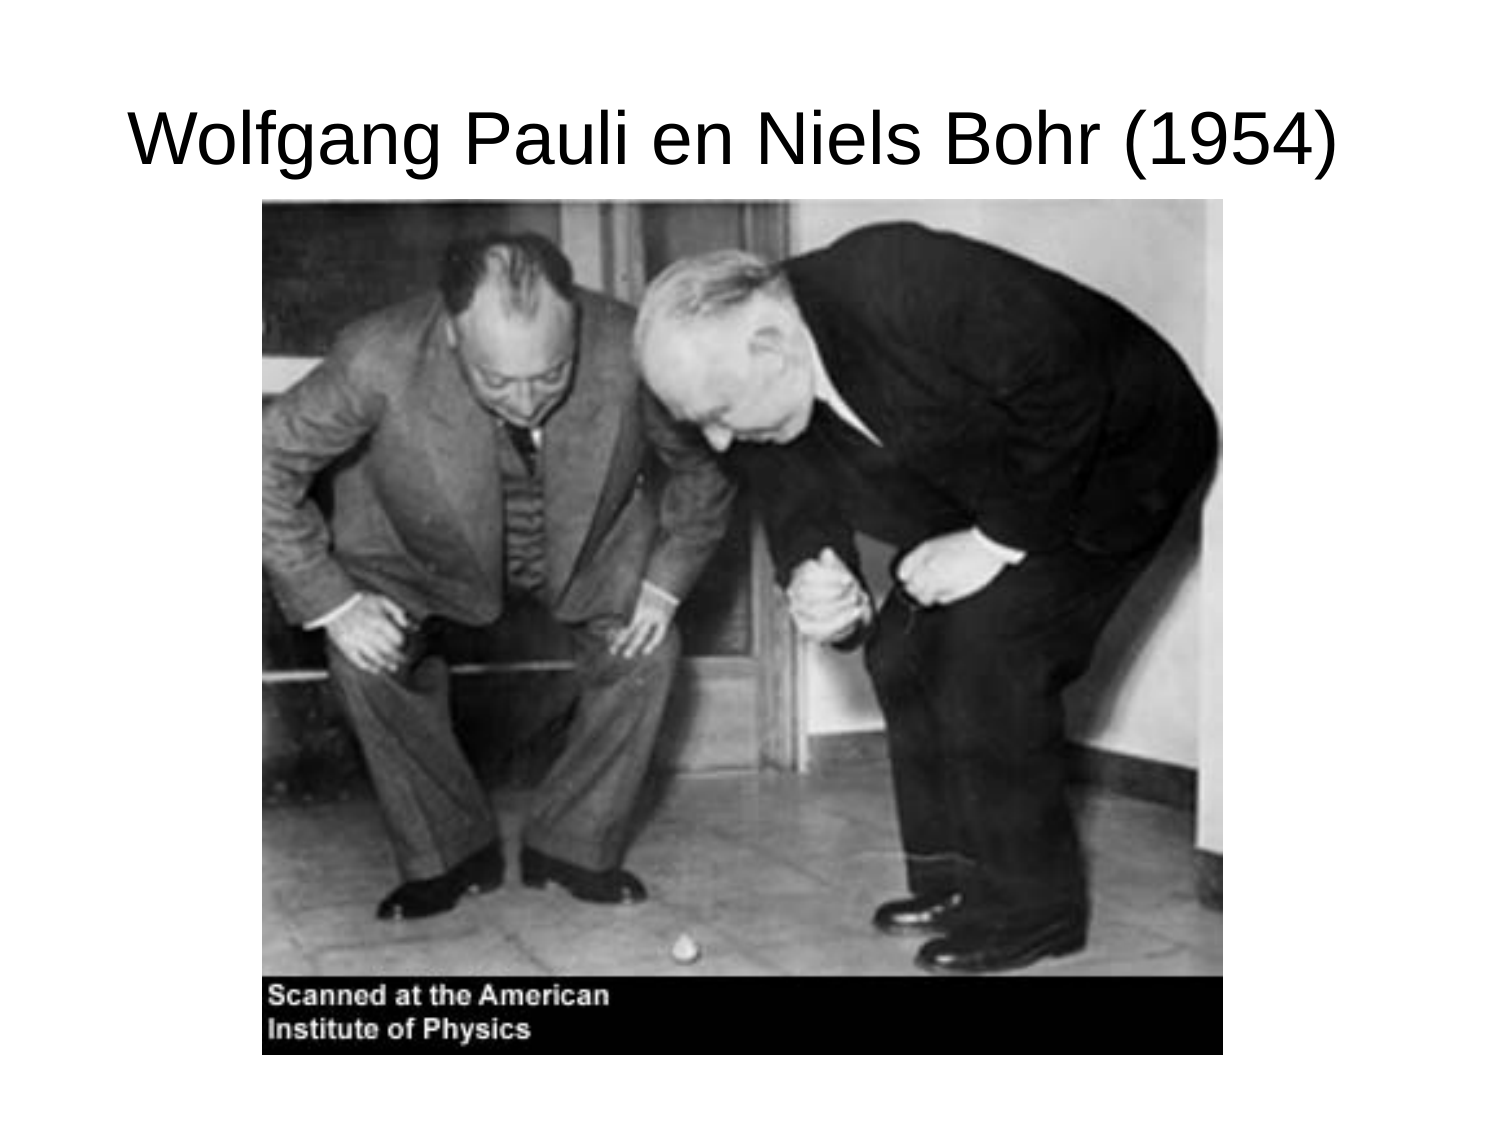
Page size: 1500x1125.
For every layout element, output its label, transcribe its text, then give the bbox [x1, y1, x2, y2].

text_box Wolfgang Pauli en Niels Bohr (1954) [112, 37, 1438, 233]
picture [262, 199, 1223, 1055]
